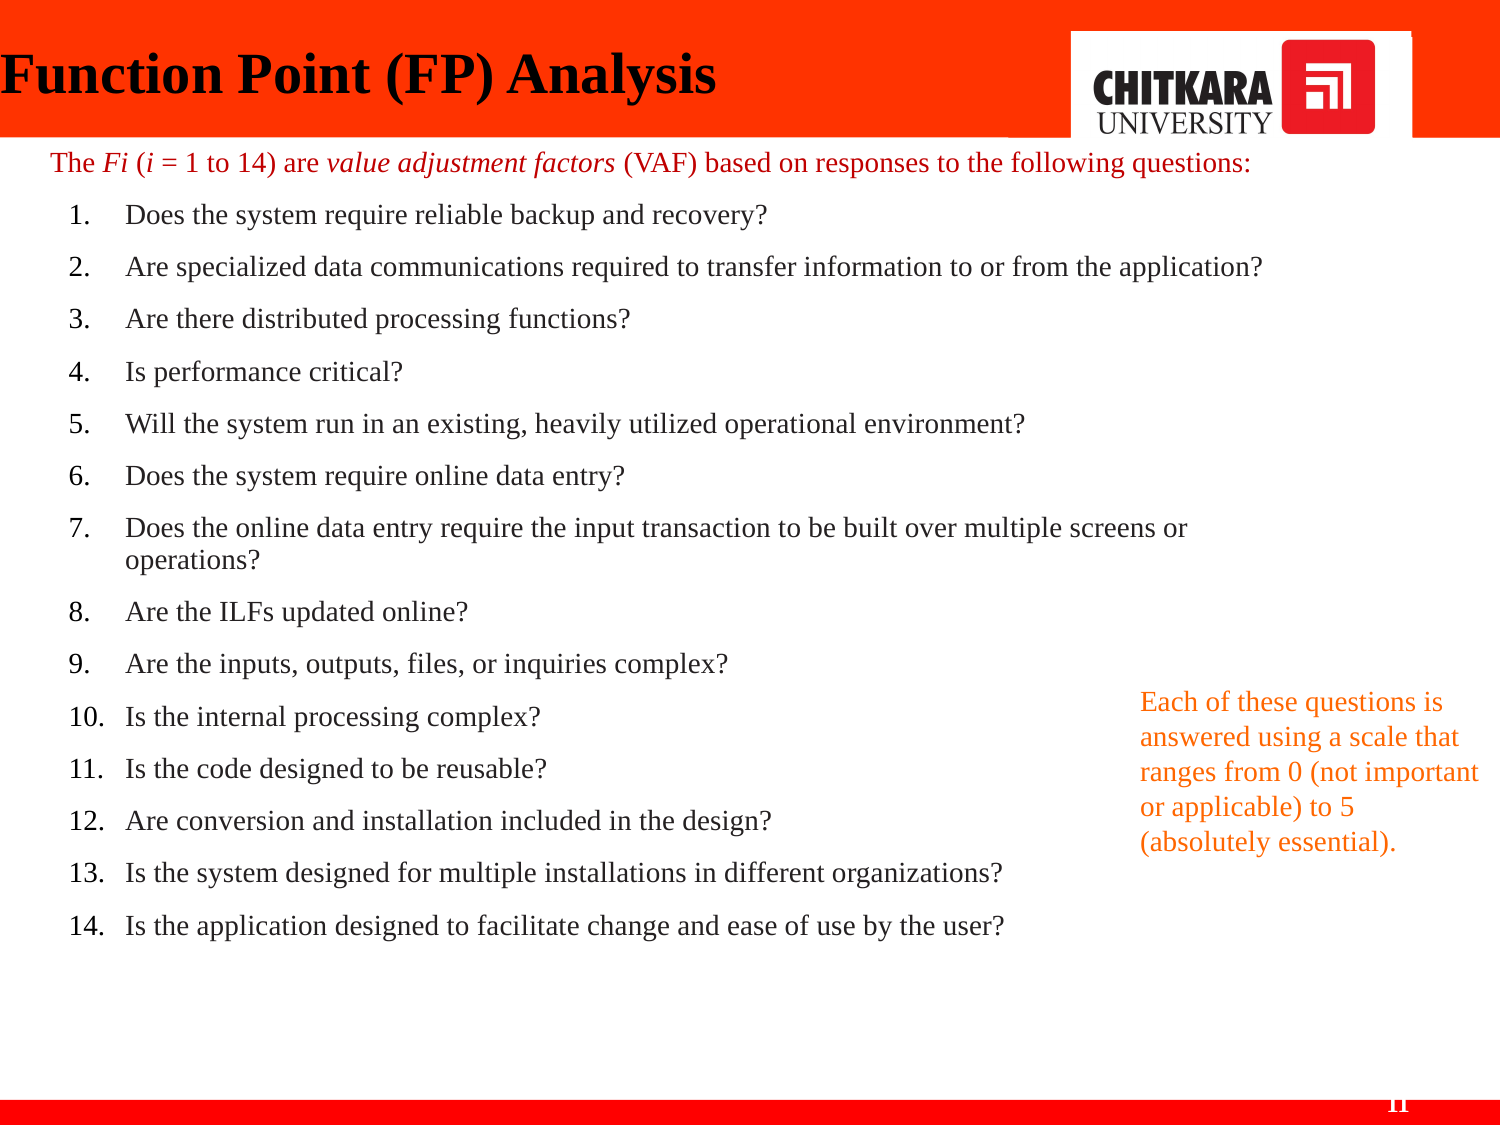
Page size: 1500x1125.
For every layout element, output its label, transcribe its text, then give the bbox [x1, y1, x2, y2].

slide_number ‹#› [1074, 1087, 1425, 1117]
picture [1074, 37, 1390, 138]
text_box Each of these questions is answered using a scale that ranges from 0 (not important or applicable) to 5 (absolutely essential). [1124, 674, 1500, 900]
list The Fi (i = 1 to 14) are value adjustment factors (VAF) based on responses to the following questions: Does the system require reliable backup and recovery? Are specialized data communications required to transfer information to or from the application? Are there distributed processing functions? Is performance critical? Will the system run in an existing, heavily utilized operational environment? Does the system require online data entry? Does the online data entry require the input transaction to be built over multiple screens or operations? Are the ILFs updated online? Are the inputs, outputs, files, or inquiries complex? Is the internal processing complex? Is the code designed to be reusable? Are conversion and installation included in the design? Is the system designed for multiple installations in different organizations? Is the application designed to facilitate change and ease of use by the user? [50, 146, 1297, 1035]
title Function Point (FP) Analysis [0, 0, 900, 150]
